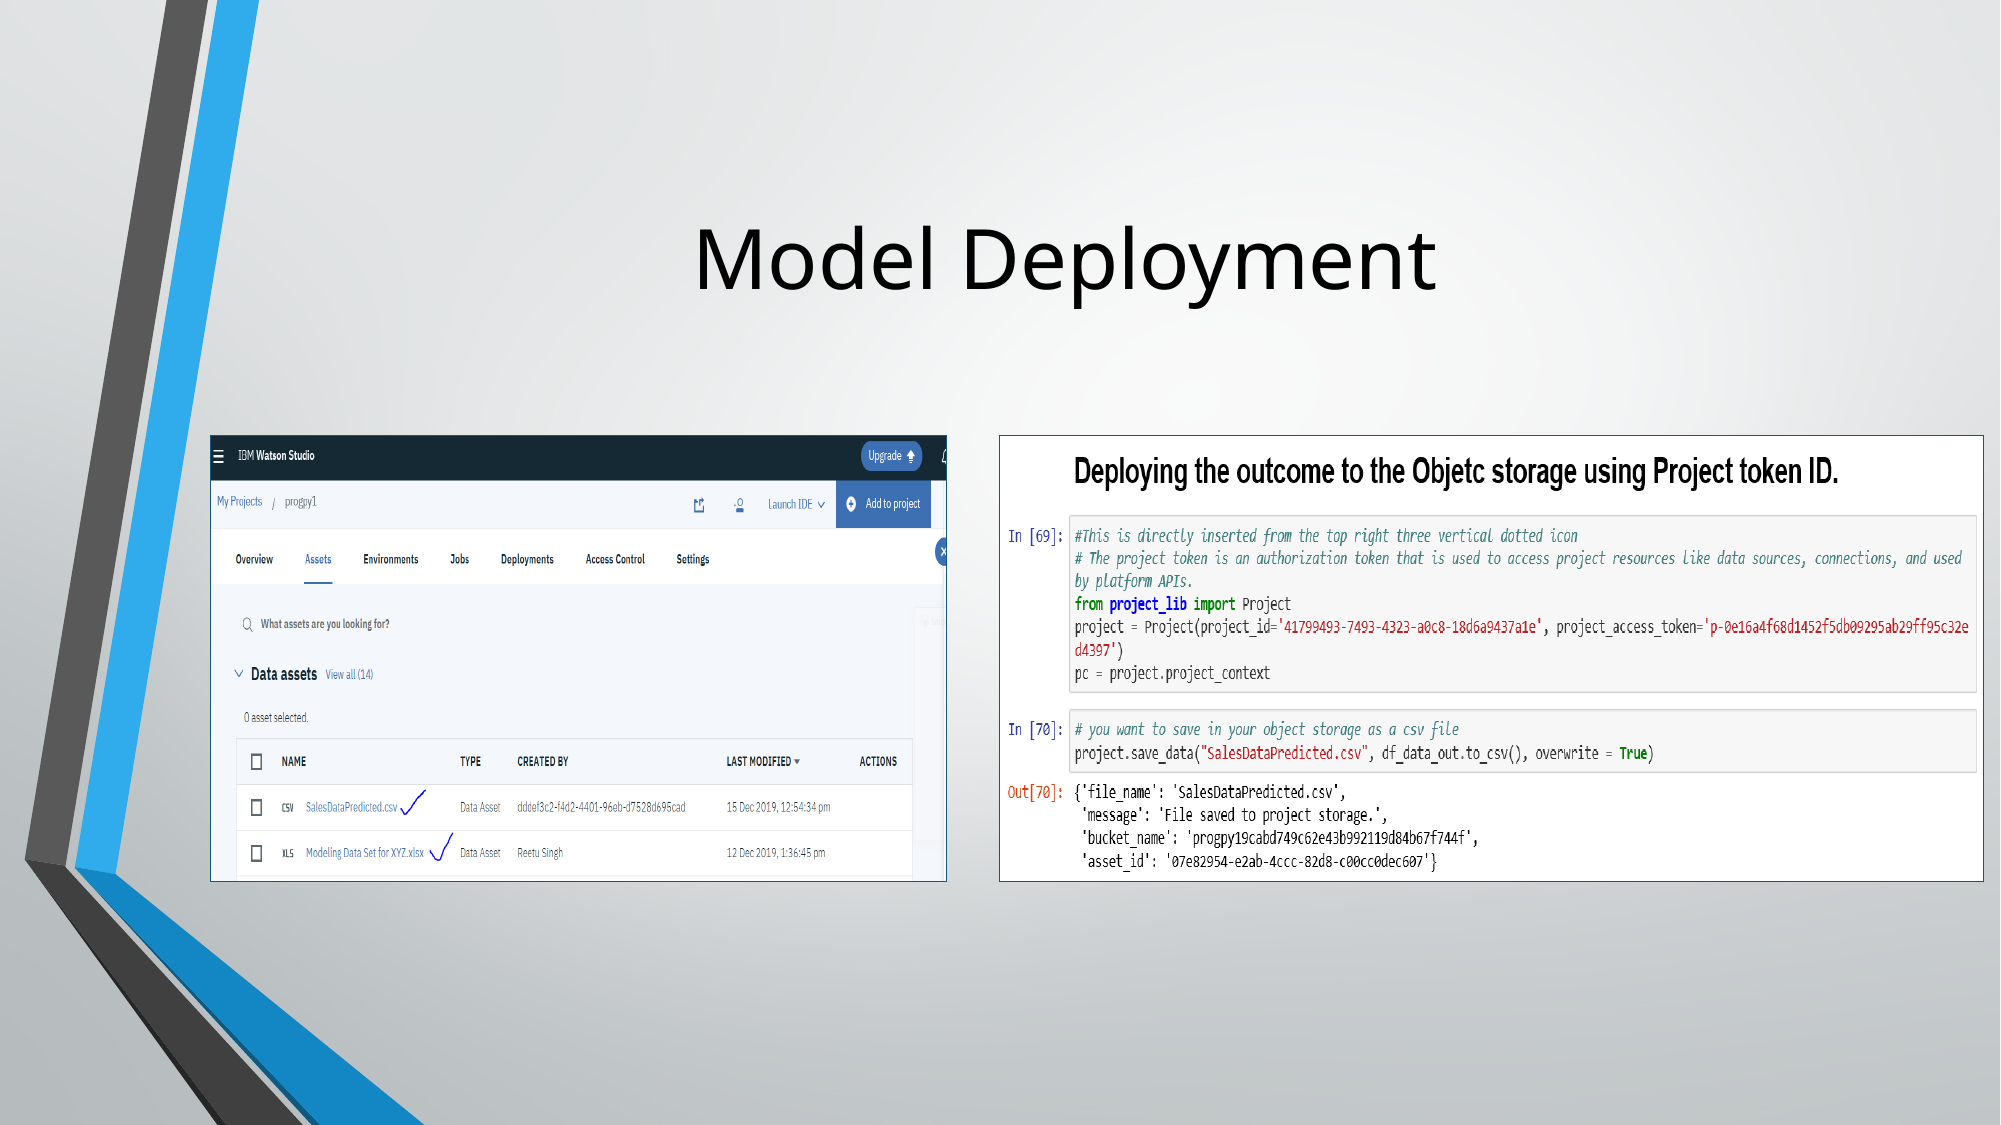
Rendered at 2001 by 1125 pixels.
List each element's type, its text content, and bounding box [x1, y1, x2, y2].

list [210, 435, 947, 882]
picture [999, 435, 1984, 882]
title Model Deployment [243, 112, 1887, 400]
